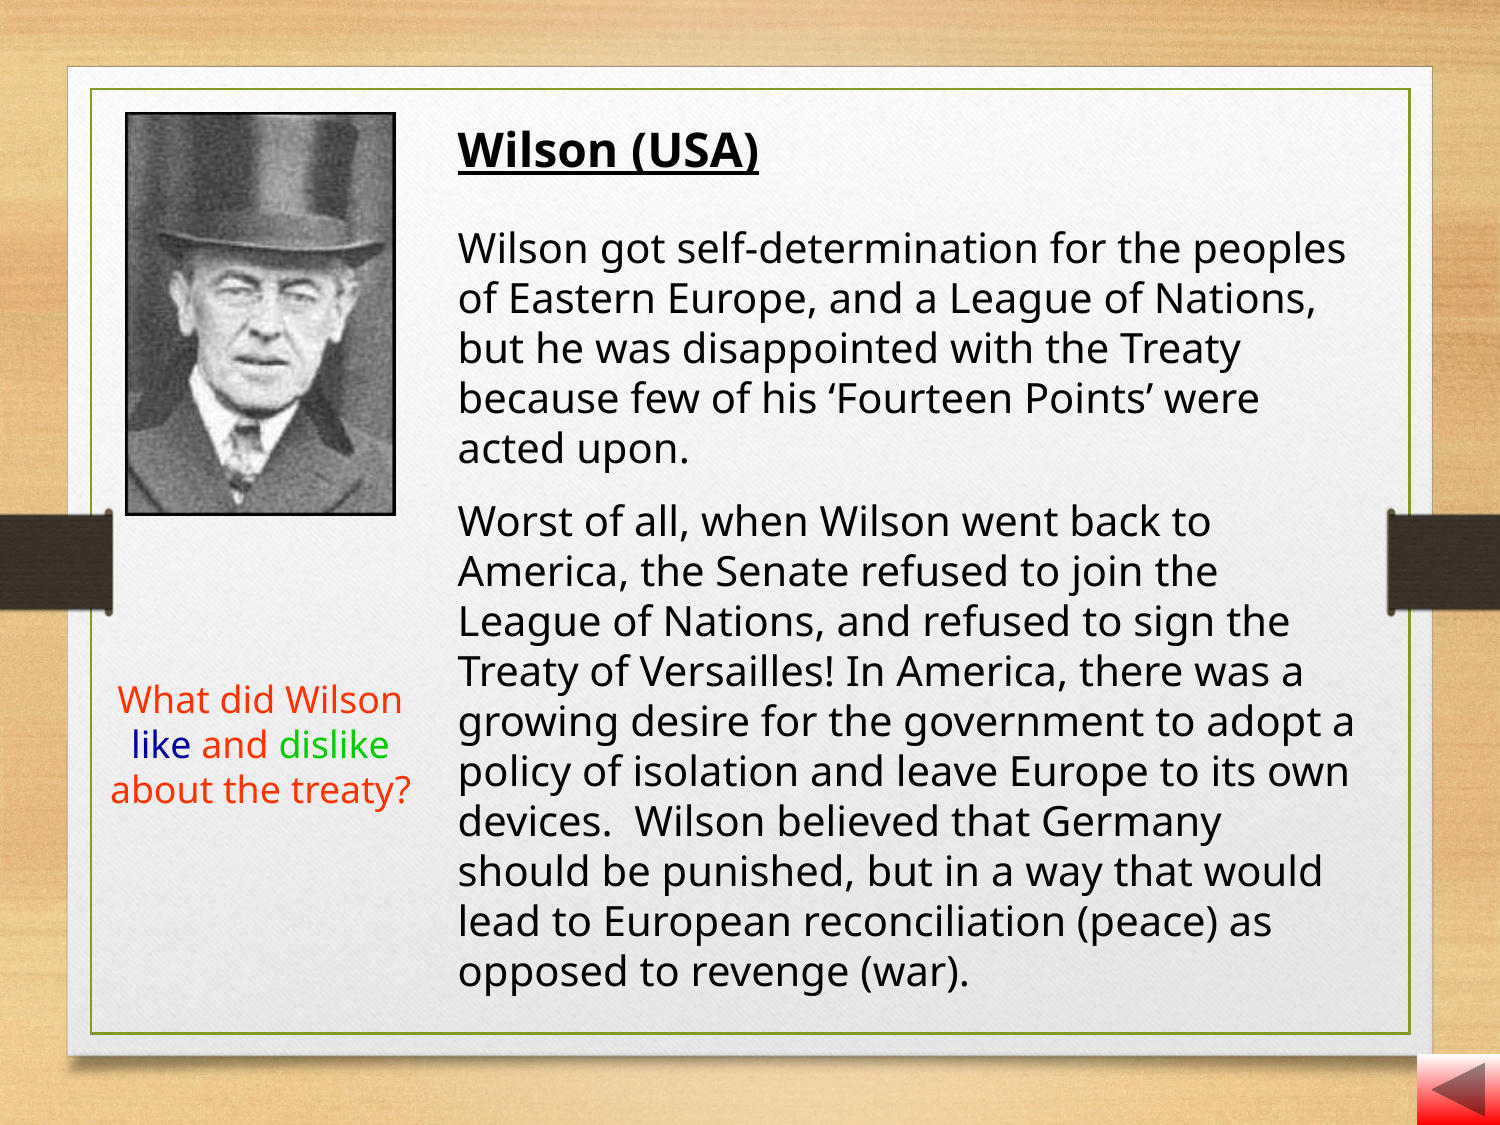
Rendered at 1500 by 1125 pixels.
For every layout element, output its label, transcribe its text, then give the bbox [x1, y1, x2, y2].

text_box Wilson (USA) Wilson got self-determination for the peoples of Eastern Europe, and a League of Nations, but he was disappointed with the Treaty because few of his ‘Fourteen Points’ were acted upon. Worst of all, when Wilson went back to America, the Senate refused to join the League of Nations, and refused to sign the Treaty of Versailles! In America, there was a growing desire for the government to adopt a policy of isolation and leave Europe to its own devices. Wilson believed that Germany should be punished, but in a way that would lead to European reconciliation (peace) as opposed to revenge (war). [442, 112, 1381, 1003]
text_box What did Wilson like and dislike about the treaty? [95, 668, 426, 864]
text_box [1417, 1054, 1500, 1125]
picture [0, 0, 1500, 1125]
